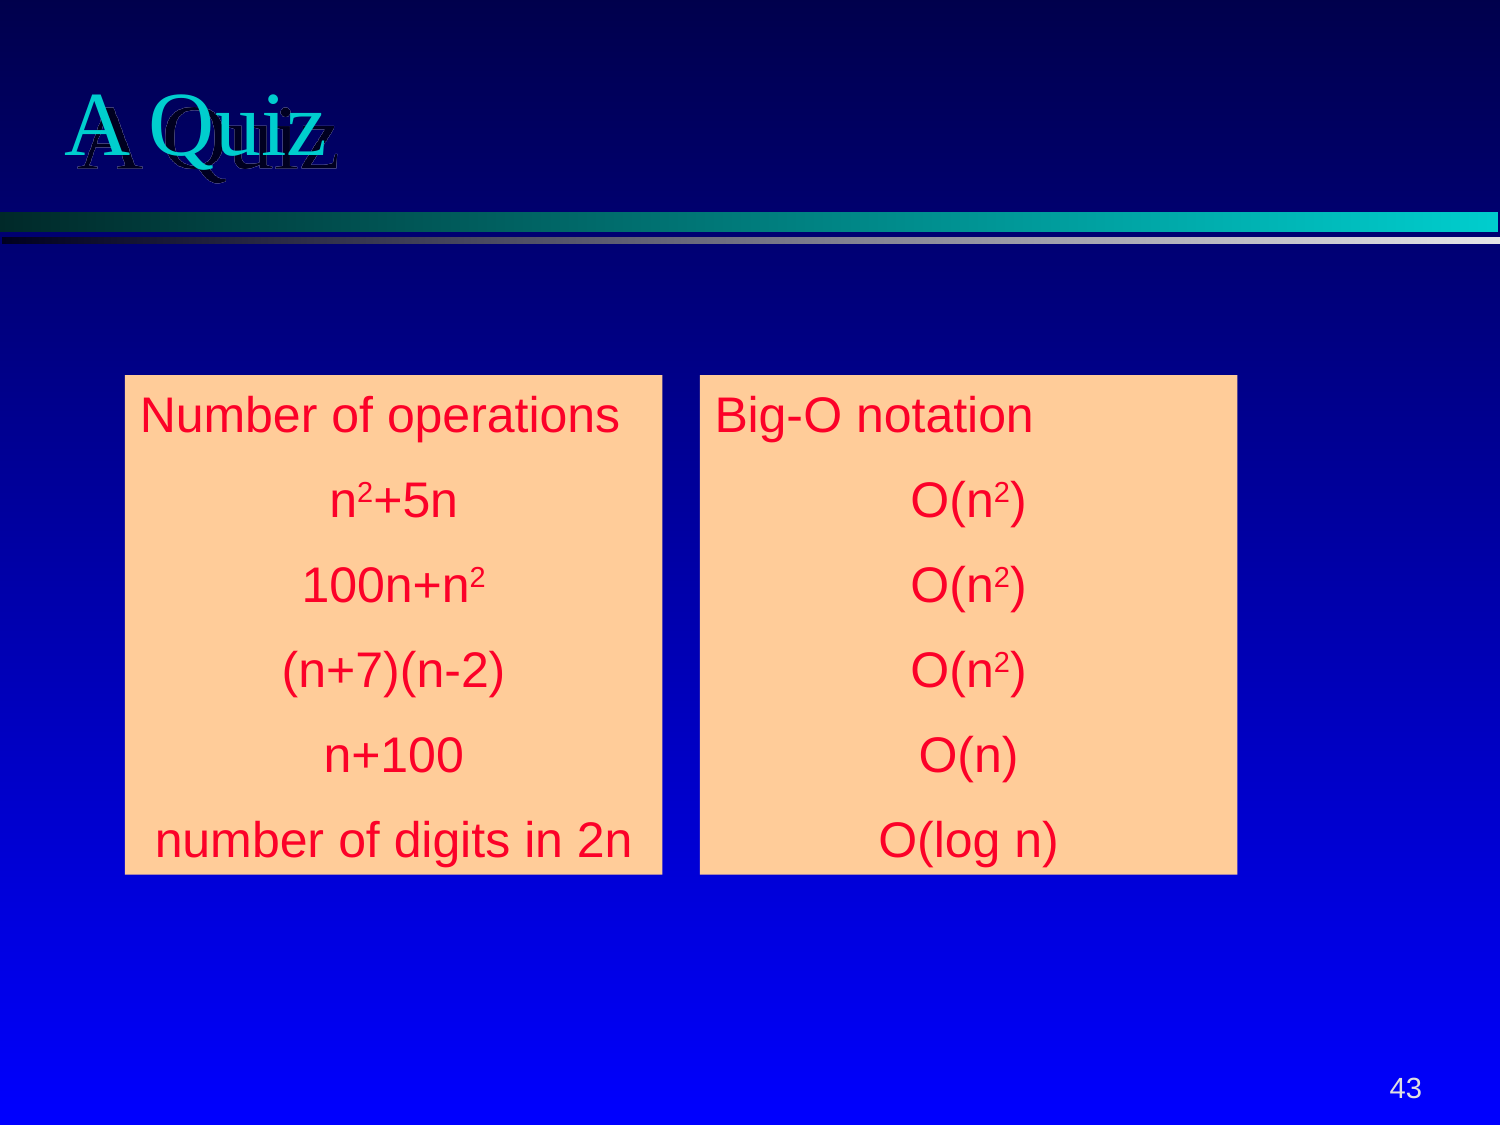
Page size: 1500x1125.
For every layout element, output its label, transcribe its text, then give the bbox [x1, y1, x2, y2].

title A Quiz [49, 24, 1326, 213]
text_box Number of operations n2+5n 100n+n2 (n+7)(n-2) n+100 number of digits in 2n [124, 375, 663, 875]
text_box Big-O notation O(n2) O(n2) O(n2) O(n) O(log n) [699, 375, 1238, 875]
